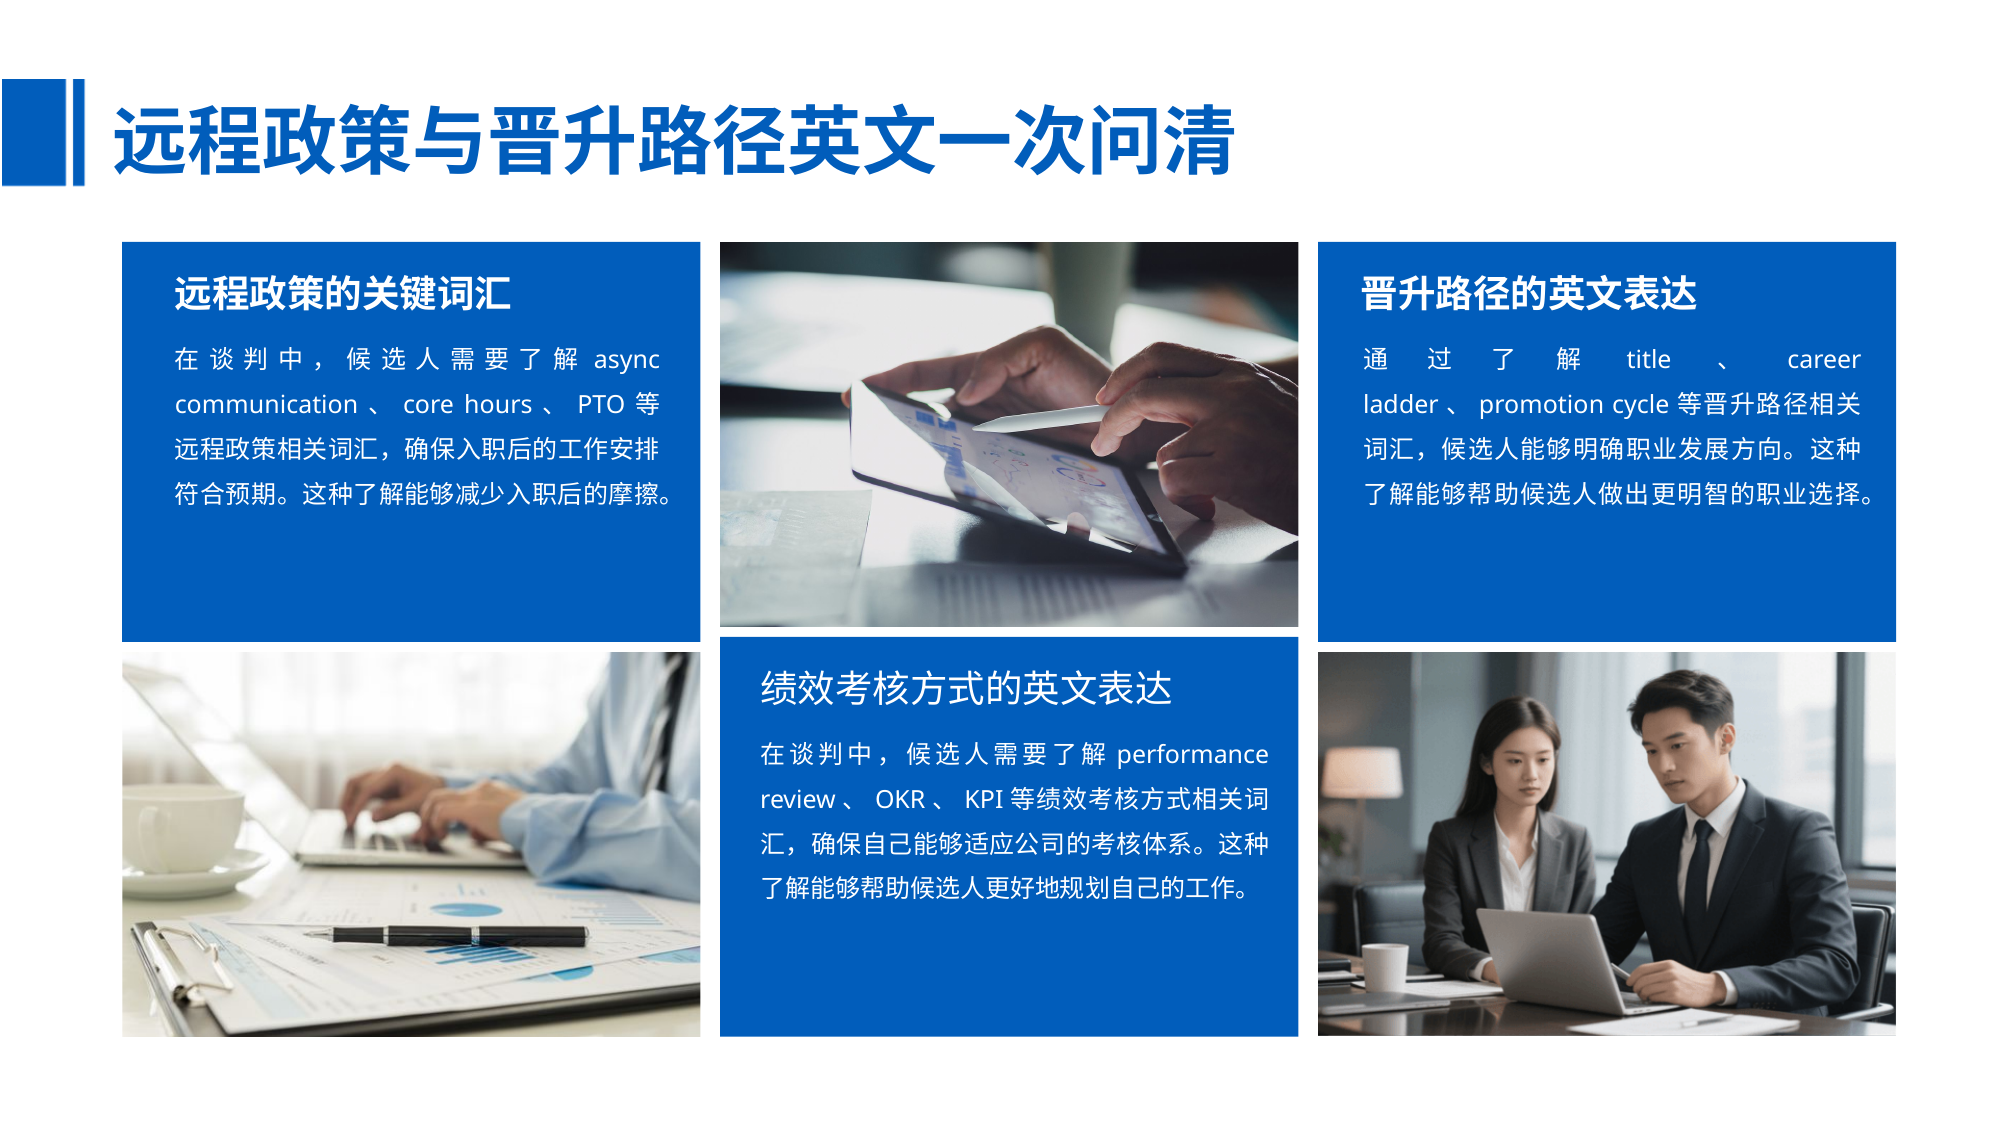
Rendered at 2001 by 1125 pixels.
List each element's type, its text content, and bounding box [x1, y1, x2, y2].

text_box 通过了解title、career ladder、promotion cycle等晋升路径相关词汇，候选人能够明确职业发展方向。这种了解能够帮助候选人做出更明智的职业选择。 [1348, 320, 1877, 602]
text_box [1318, 241, 1897, 642]
text_box 绩效考核方式的英文表达 [745, 657, 1261, 715]
picture [1318, 652, 1897, 1037]
text_box [122, 275, 701, 642]
picture [122, 652, 701, 1037]
text_box 在谈判中，候选人需要了解performance review、OKR、KPI等绩效考核方式相关词汇，确保自己能够适应公司的考核体系。这种了解能够帮助候选人更好地规划自己的工作。 [745, 715, 1285, 1011]
text_box 远程政策的关键词汇 [159, 275, 688, 323]
text_box 远程政策与晋升路径英文一次问清 [97, 86, 1319, 275]
picture [2, 79, 98, 187]
picture [720, 241, 1299, 627]
text_box 在谈判中，候选人需要了解async communication、core hours、PTO等远程政策相关词汇，确保入职后的工作安排符合预期。这种了解能够减少入职后的摩擦。 [159, 321, 676, 611]
text_box [720, 636, 1299, 1037]
text_box 晋升路径的英文表达 [1345, 262, 1861, 323]
